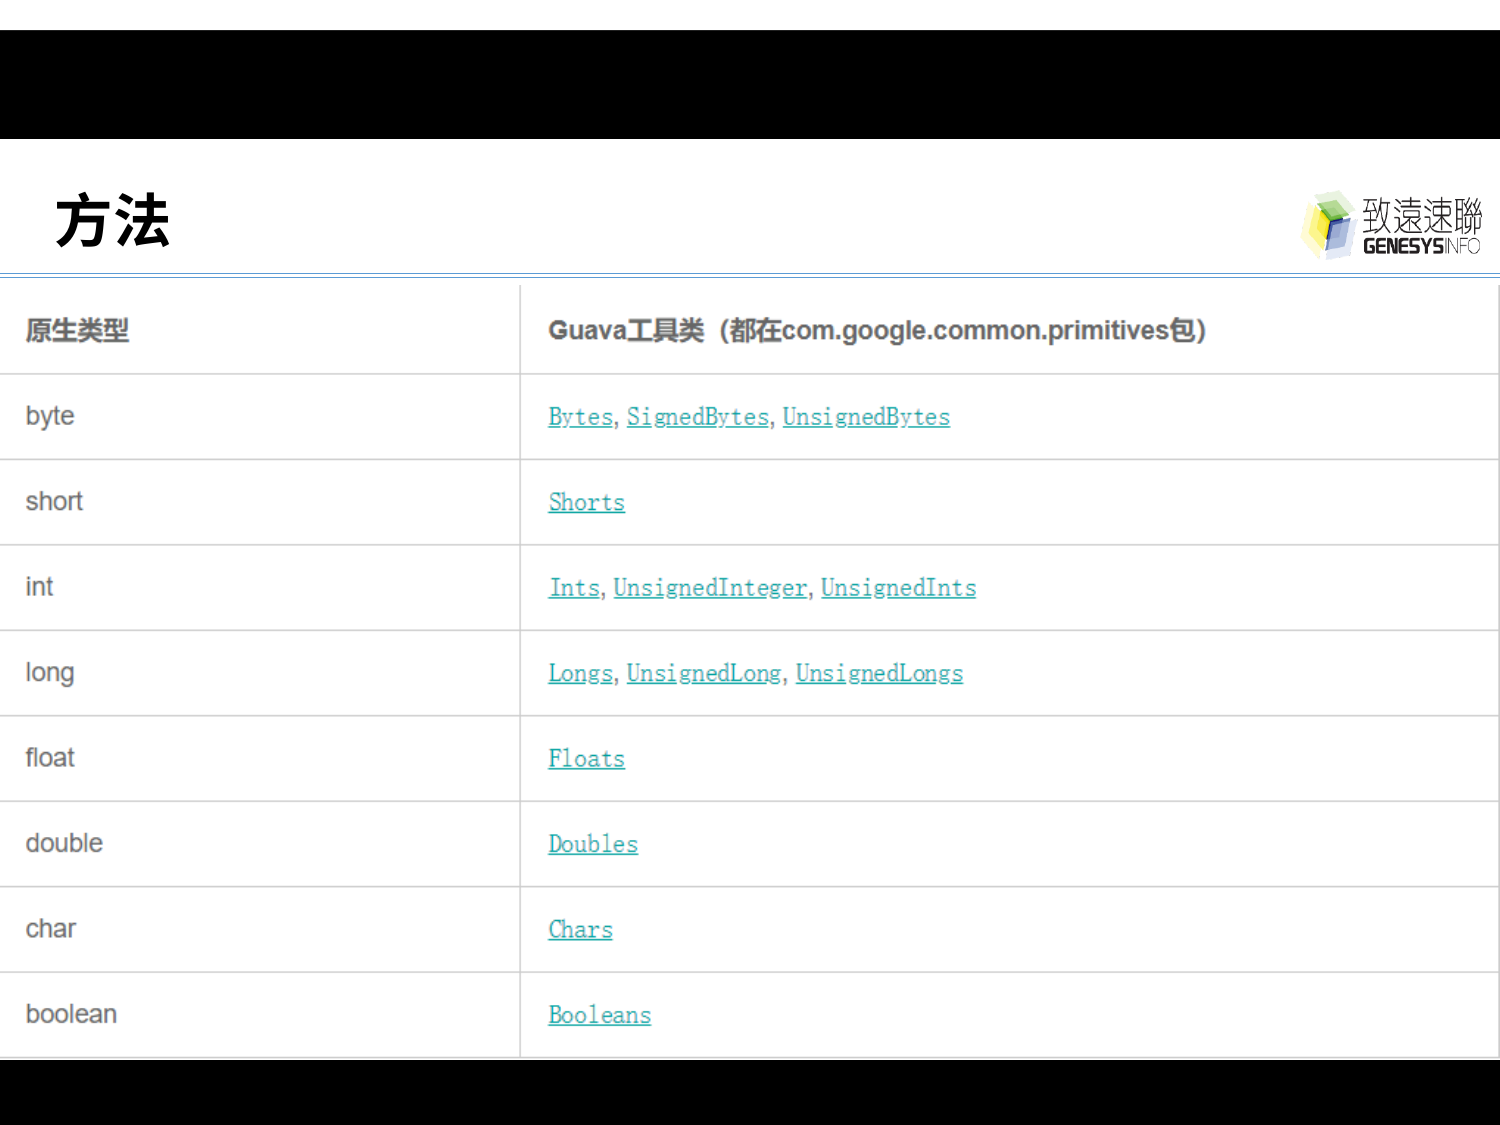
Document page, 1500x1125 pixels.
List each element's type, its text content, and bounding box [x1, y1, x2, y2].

list 方法 [39, 177, 1185, 264]
text_box [0, 0, 1500, 31]
picture [0, 285, 1500, 1125]
picture [0, 31, 1500, 139]
picture [1300, 190, 1482, 260]
